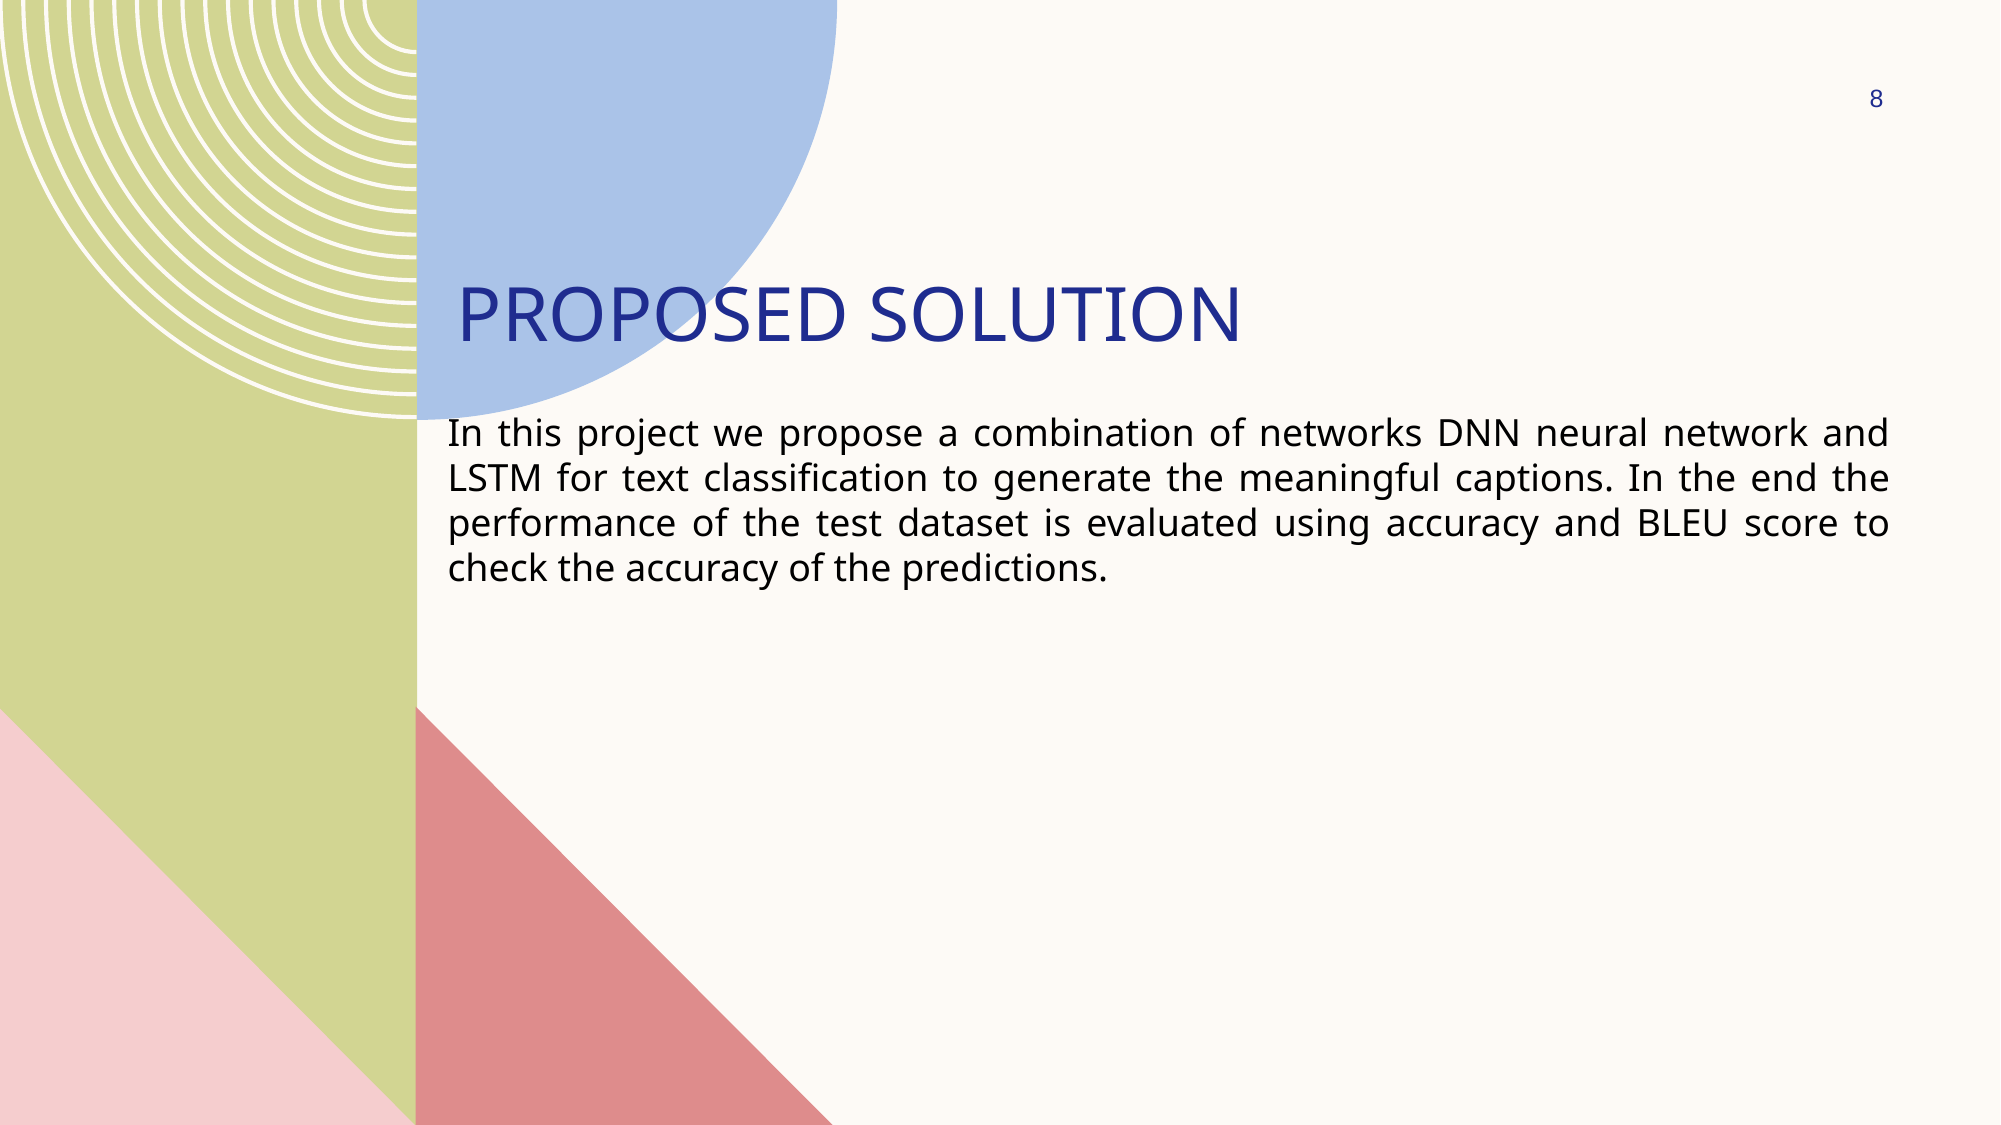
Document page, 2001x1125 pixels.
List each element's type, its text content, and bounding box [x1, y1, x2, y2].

text_box PROPOSED SOLUTION [441, 258, 1260, 364]
slide_number 8 [1795, 75, 1958, 120]
text_box In this project we propose a combination of networks DNN neural network and LSTM for text classification to generate the meaningful captions. In the end the performance of the test dataset is evaluated using accuracy and BLEU score to check the accuracy of the predictions. [432, 401, 1906, 597]
